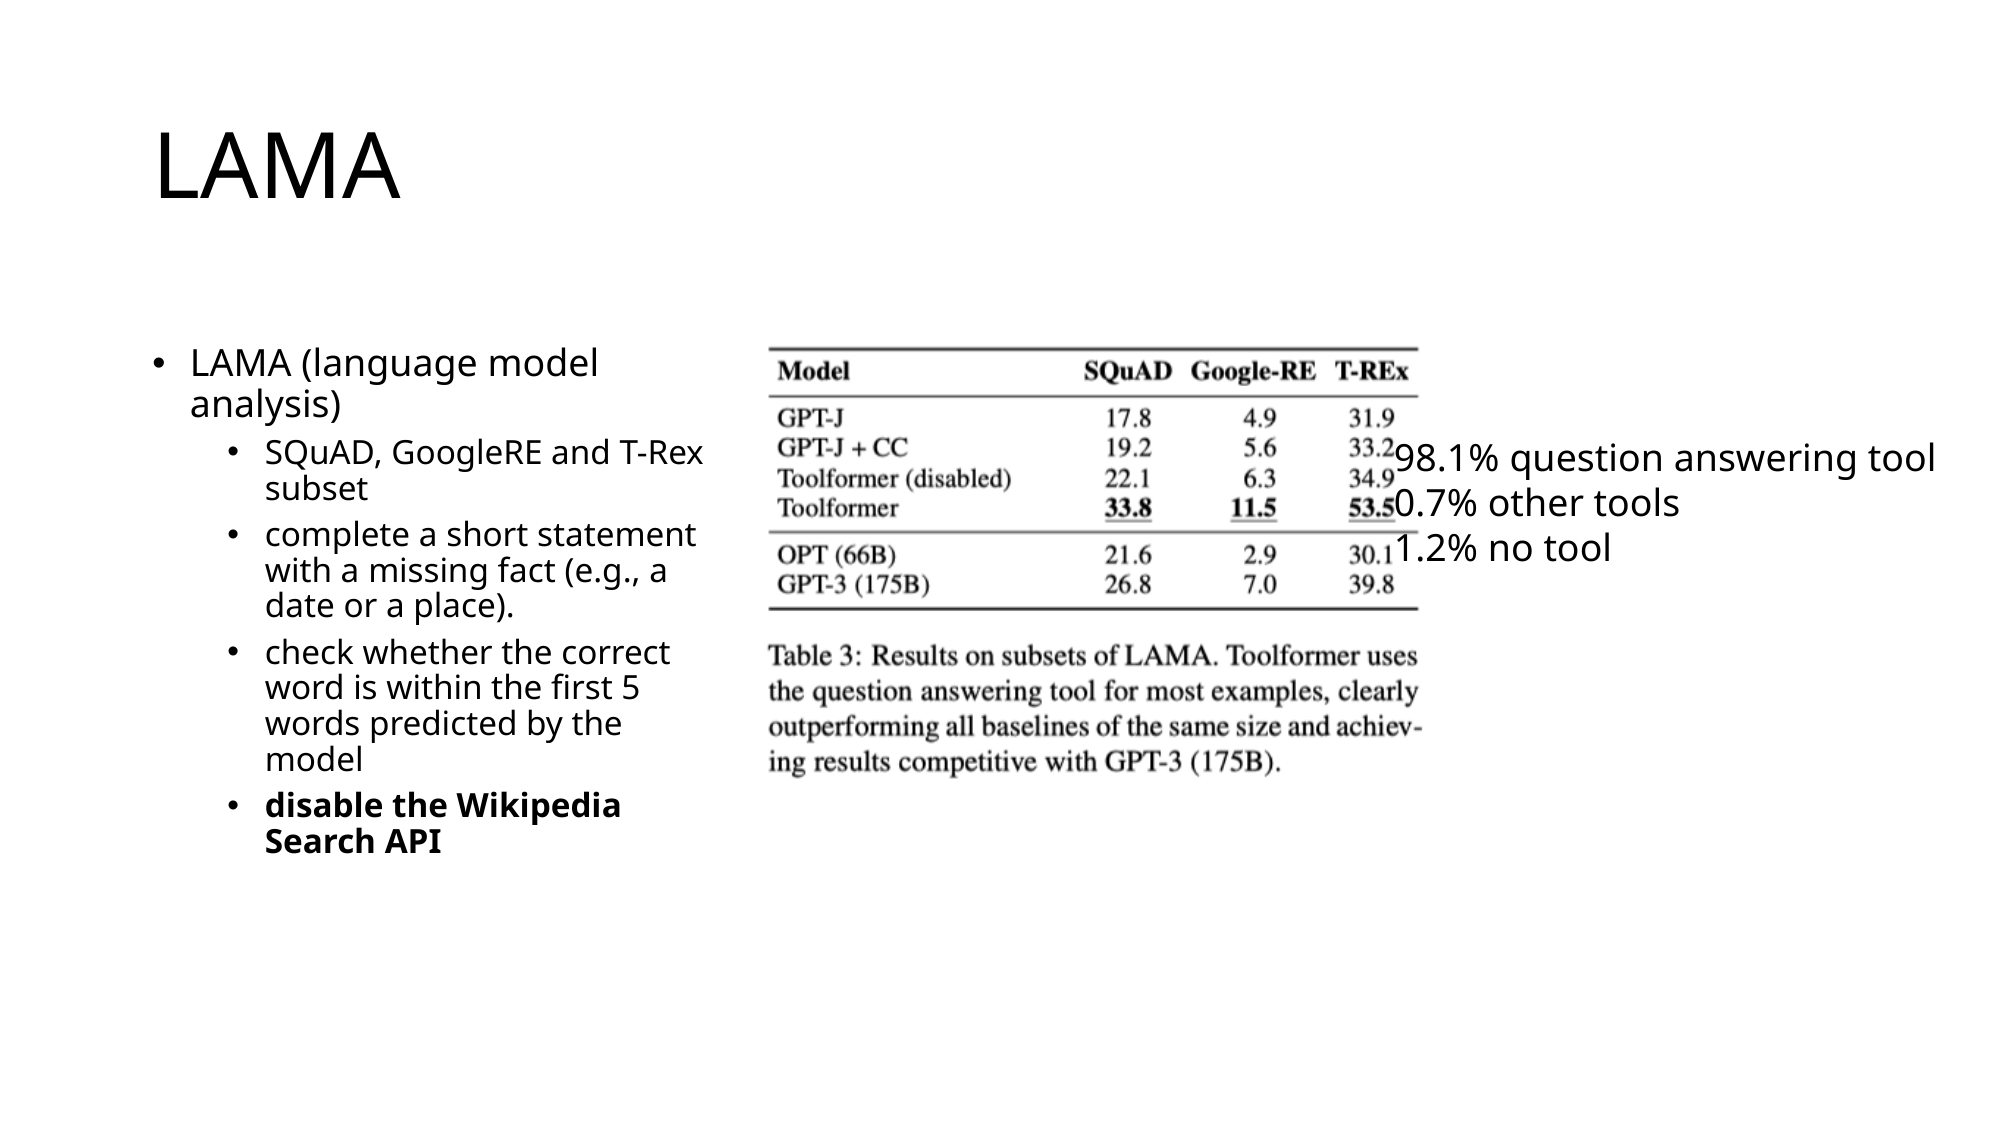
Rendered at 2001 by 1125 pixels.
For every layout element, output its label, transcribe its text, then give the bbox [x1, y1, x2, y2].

picture [760, 336, 1456, 789]
text_box 98.1% question answering tool 0.7% other tools 1.2% no tool [1456, 426, 1952, 577]
title LAMA [137, 59, 1863, 278]
list LAMA (language model analysis) SQuAD, GoogleRE and T-Rex subset complete a short statement with a missing fact (e.g., a date or a place). check whether the correct word is within the first 5 words predicted by the model disable the Wikipedia Search API [137, 336, 744, 1051]
